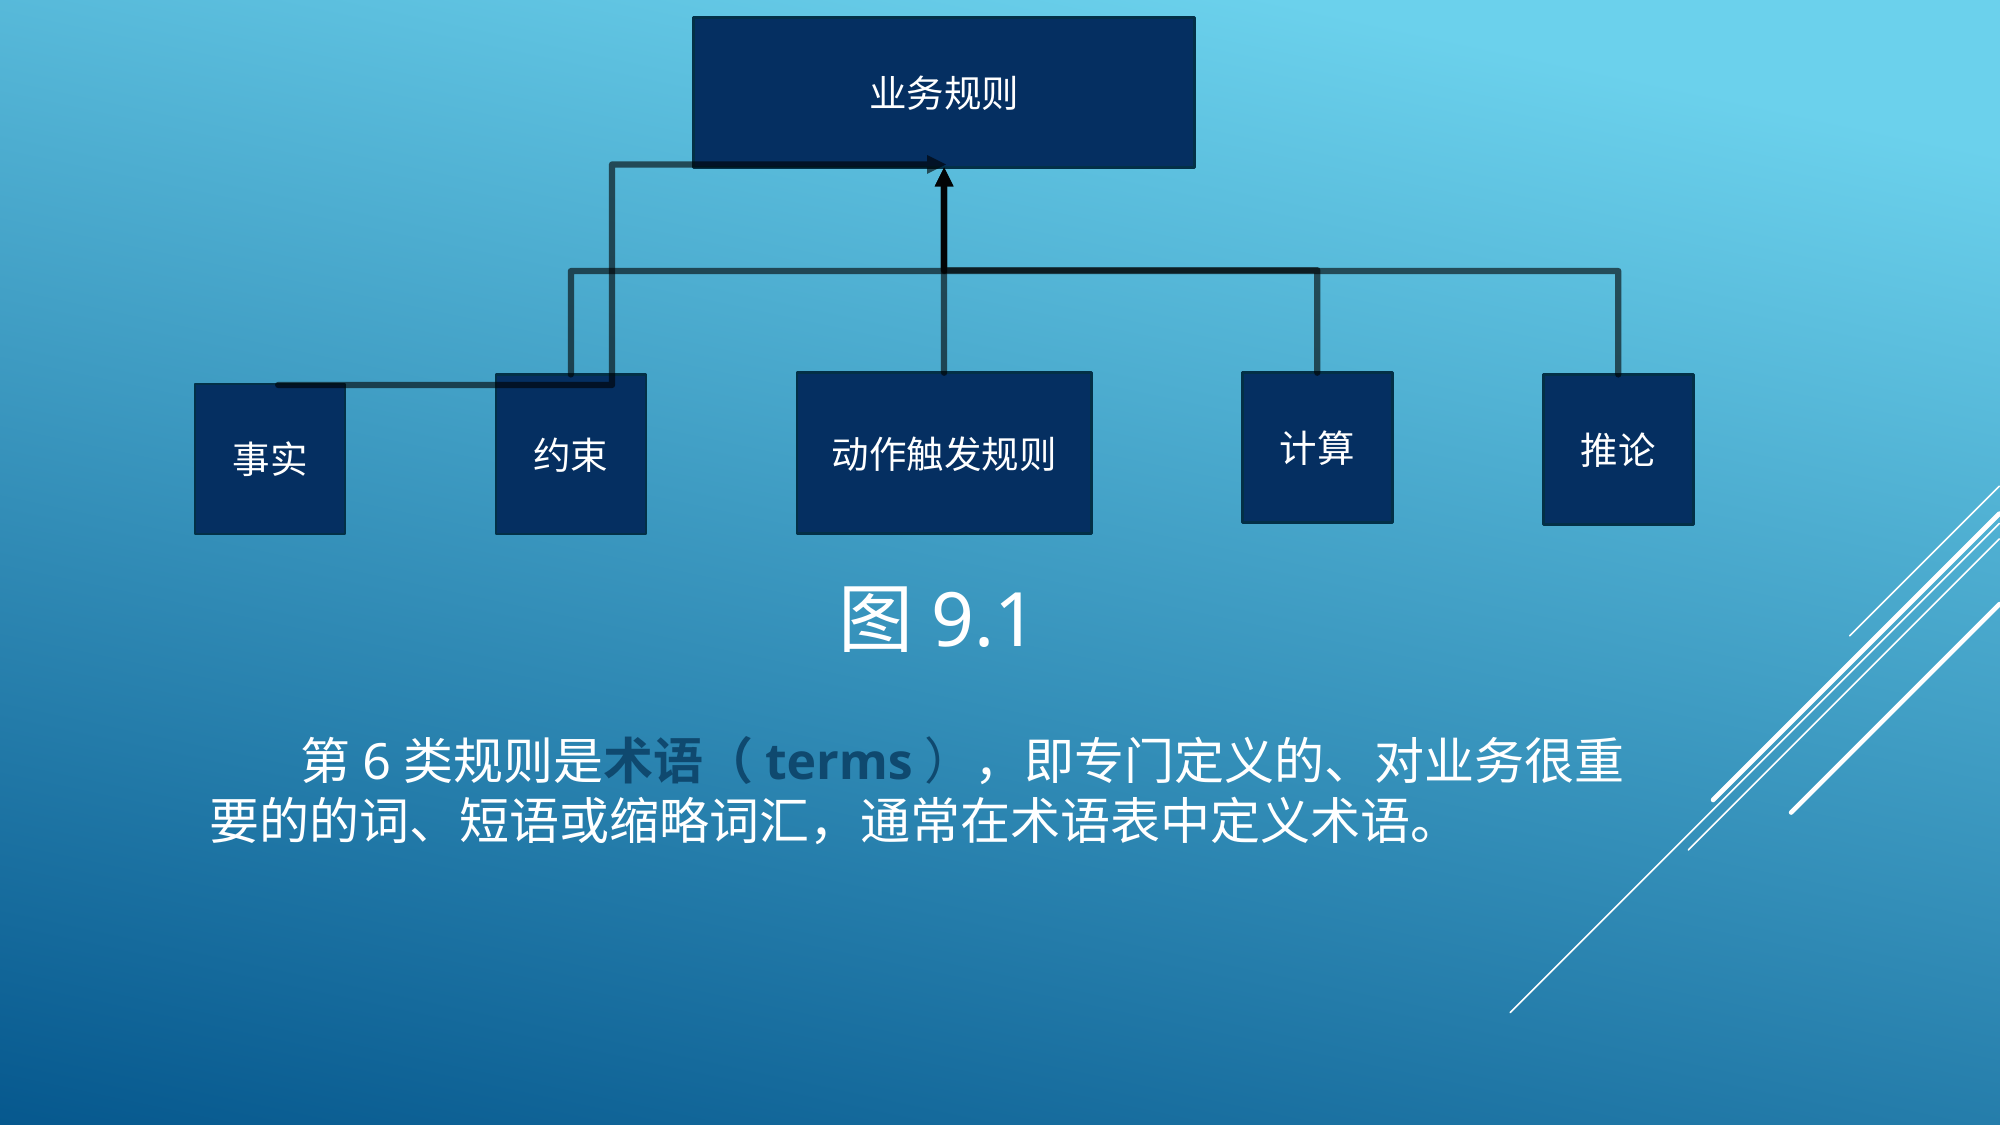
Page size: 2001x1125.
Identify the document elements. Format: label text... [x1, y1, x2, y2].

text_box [1177, 0, 1385, 609]
text_box 约束 [495, 373, 501, 381]
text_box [501, 0, 723, 609]
text_box 事实 [194, 383, 346, 535]
text_box 计算 [1385, 371, 1394, 524]
text_box 动作触发规则 [796, 371, 1093, 535]
text_box 第6类规则是术语（terms），即专门定义的、对业务很重要的的词、短语或缩略词汇，通常在术语表中定义术语。 [195, 721, 1682, 857]
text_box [1028, 83, 1177, 458]
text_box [653, 84, 862, 458]
text_box 业务规则 [723, 16, 1177, 169]
text_box 推论 [1542, 373, 1695, 526]
text_box 约束 [495, 389, 501, 535]
title 图9.1 [238, 492, 1639, 721]
